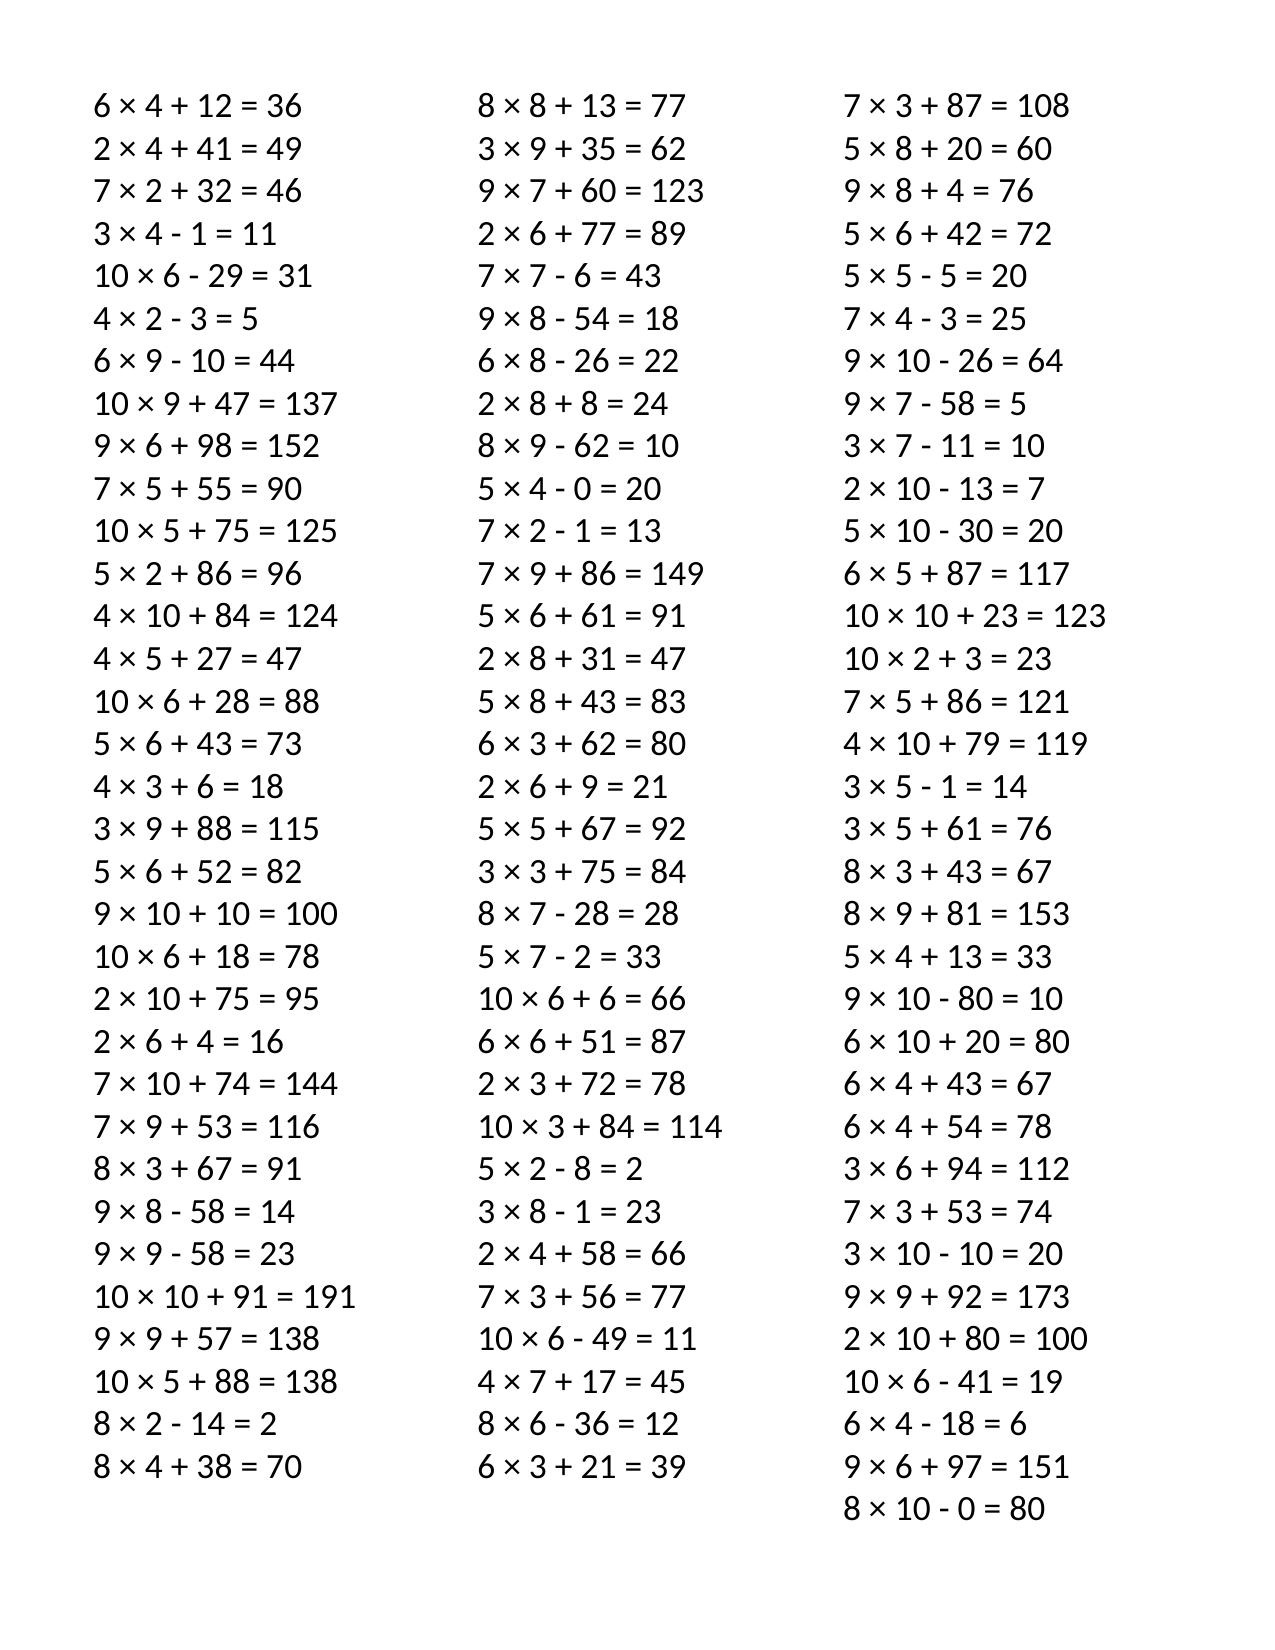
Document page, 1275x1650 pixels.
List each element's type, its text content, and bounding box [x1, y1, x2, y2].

text_box 8 × 8 + 13 = 77 3 × 9 + 35 = 62 9 × 7 + 60 = 123 2 × 6 + 77 = 89 7 × 7 - 6 = 43 9 × 8 - 54 = 18 6 × 8 - 26 = 22 2 × 8 + 8 = 24 8 × 9 - 62 = 10 5 × 4 - 0 = 20 7 × 2 - 1 = 13 7 × 9 + 86 = 149 5 × 6 + 61 = 91 2 × 8 + 31 = 47 5 × 8 + 43 = 83 6 × 3 + 62 = 80 2 × 6 + 9 = 21 5 × 5 + 67 = 92 3 × 3 + 75 = 84 8 × 7 - 28 = 28 5 × 7 - 2 = 33 10 × 6 + 6 = 66 6 × 6 + 51 = 87 2 × 3 + 72 = 78 10 × 3 + 84 = 114 5 × 2 - 8 = 2 3 × 8 - 1 = 23 2 × 4 + 58 = 66 7 × 3 + 56 = 77 10 × 6 - 49 = 11 4 × 7 + 17 = 45 8 × 6 - 36 = 12 6 × 3 + 21 = 39 [462, 74, 738, 1536]
text_box 7 × 3 + 87 = 108 5 × 8 + 20 = 60 9 × 8 + 4 = 76 5 × 6 + 42 = 72 5 × 5 - 5 = 20 7 × 4 - 3 = 25 9 × 10 - 26 = 64 9 × 7 - 58 = 5 3 × 7 - 11 = 10 2 × 10 - 13 = 7 5 × 10 - 30 = 20 6 × 5 + 87 = 117 10 × 10 + 23 = 123 10 × 2 + 3 = 23 7 × 5 + 86 = 121 4 × 10 + 79 = 119 3 × 5 - 1 = 14 3 × 5 + 61 = 76 8 × 3 + 43 = 67 8 × 9 + 81 = 153 5 × 4 + 13 = 33 9 × 10 - 80 = 10 6 × 10 + 20 = 80 6 × 4 + 43 = 67 6 × 4 + 54 = 78 3 × 6 + 94 = 112 7 × 3 + 53 = 74 3 × 10 - 10 = 20 9 × 9 + 92 = 173 2 × 10 + 80 = 100 10 × 6 - 41 = 19 6 × 4 - 18 = 6 9 × 6 + 97 = 151 8 × 10 - 0 = 80 [828, 74, 1122, 1578]
text_box 6 × 4 + 12 = 36 2 × 4 + 41 = 49 7 × 2 + 32 = 46 3 × 4 - 1 = 11 10 × 6 - 29 = 31 4 × 2 - 3 = 5 6 × 9 - 10 = 44 10 × 9 + 47 = 137 9 × 6 + 98 = 152 7 × 5 + 55 = 90 10 × 5 + 75 = 125 5 × 2 + 86 = 96 4 × 10 + 84 = 124 4 × 5 + 27 = 47 10 × 6 + 28 = 88 5 × 6 + 43 = 73 4 × 3 + 6 = 18 3 × 9 + 88 = 115 5 × 6 + 52 = 82 9 × 10 + 10 = 100 10 × 6 + 18 = 78 2 × 10 + 75 = 95 2 × 6 + 4 = 16 7 × 10 + 74 = 144 7 × 9 + 53 = 116 8 × 3 + 67 = 91 9 × 8 - 58 = 14 9 × 9 - 58 = 23 10 × 10 + 91 = 191 9 × 9 + 57 = 138 10 × 5 + 88 = 138 8 × 2 - 14 = 2 8 × 4 + 38 = 70 [78, 74, 372, 1536]
